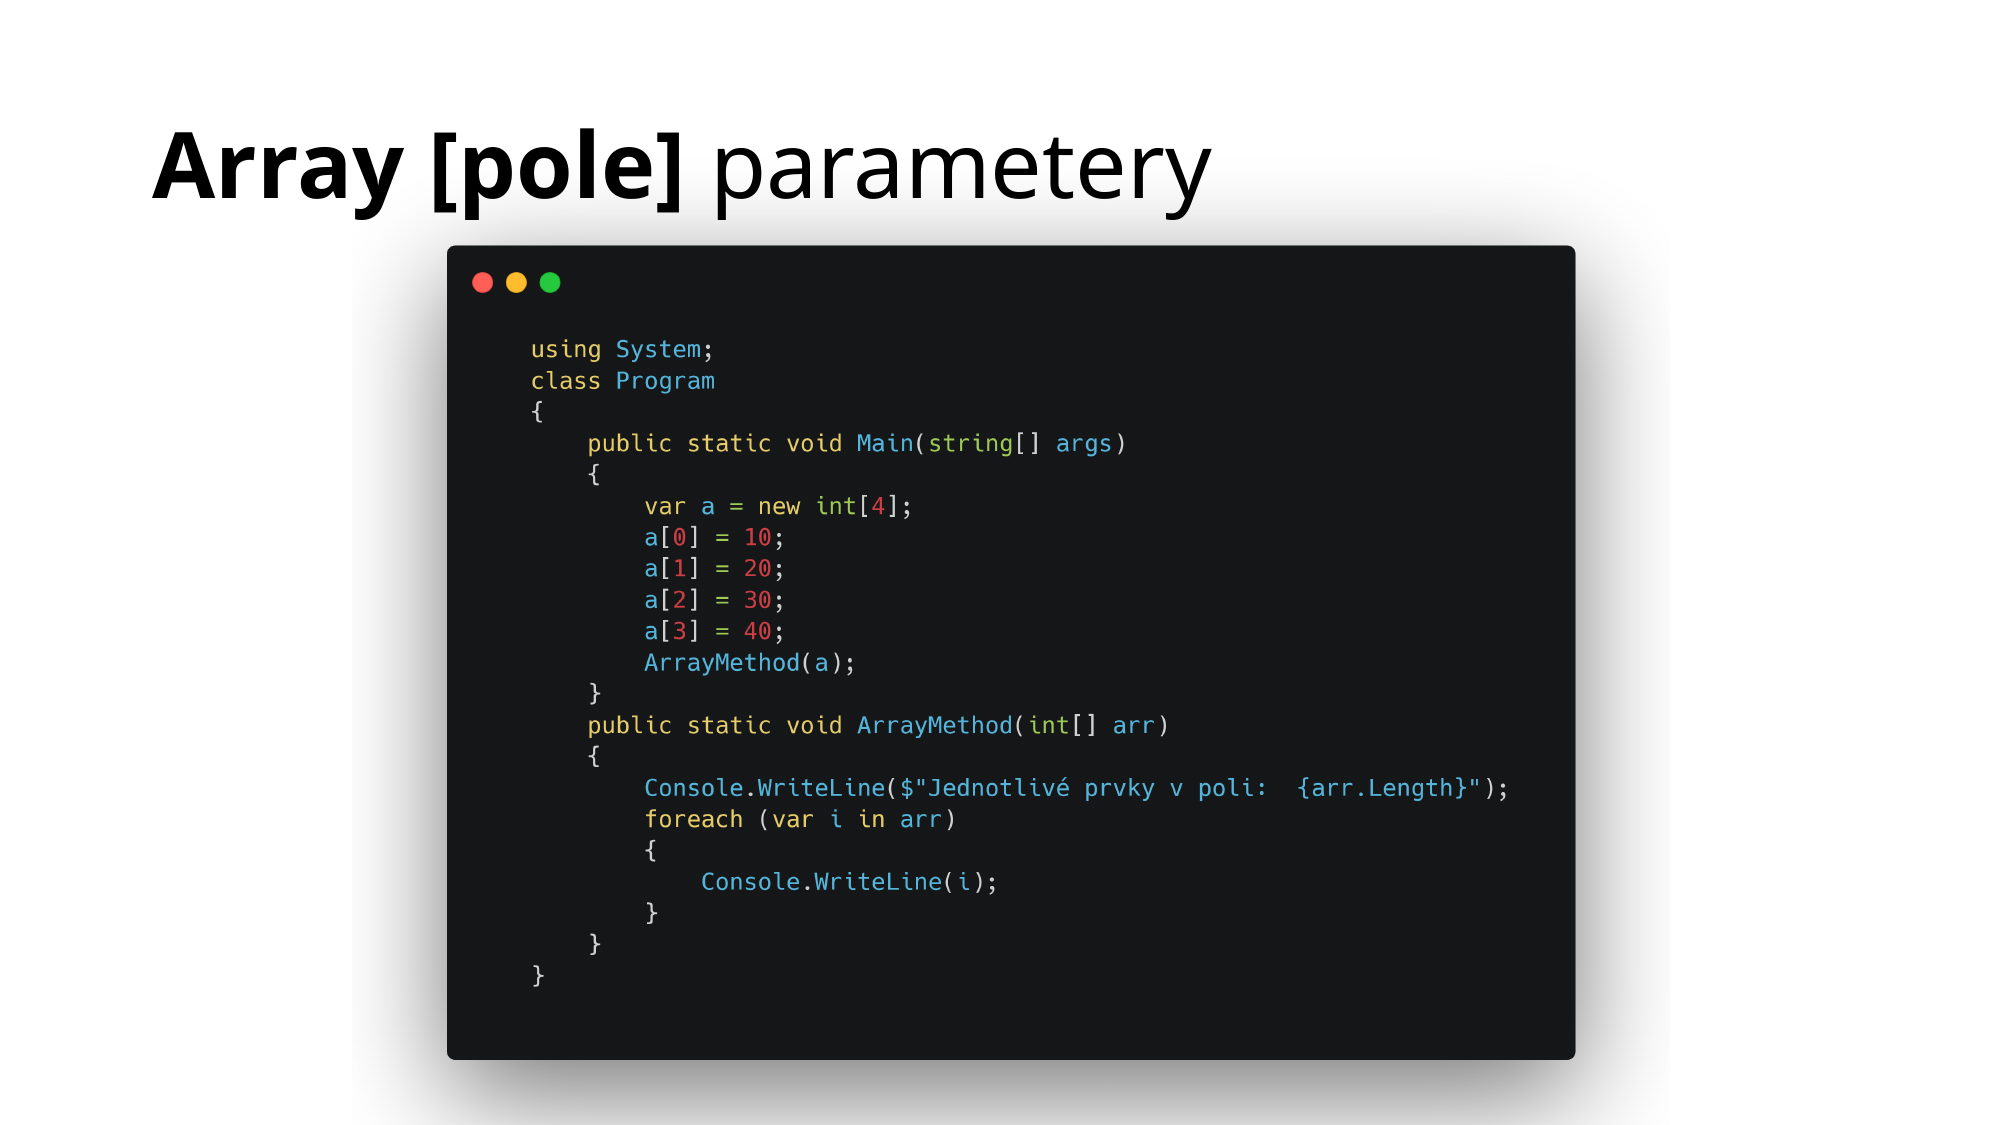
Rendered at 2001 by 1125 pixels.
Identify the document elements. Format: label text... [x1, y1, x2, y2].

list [352, 151, 1670, 1125]
title Array [pole] parametery [137, 59, 1863, 278]
